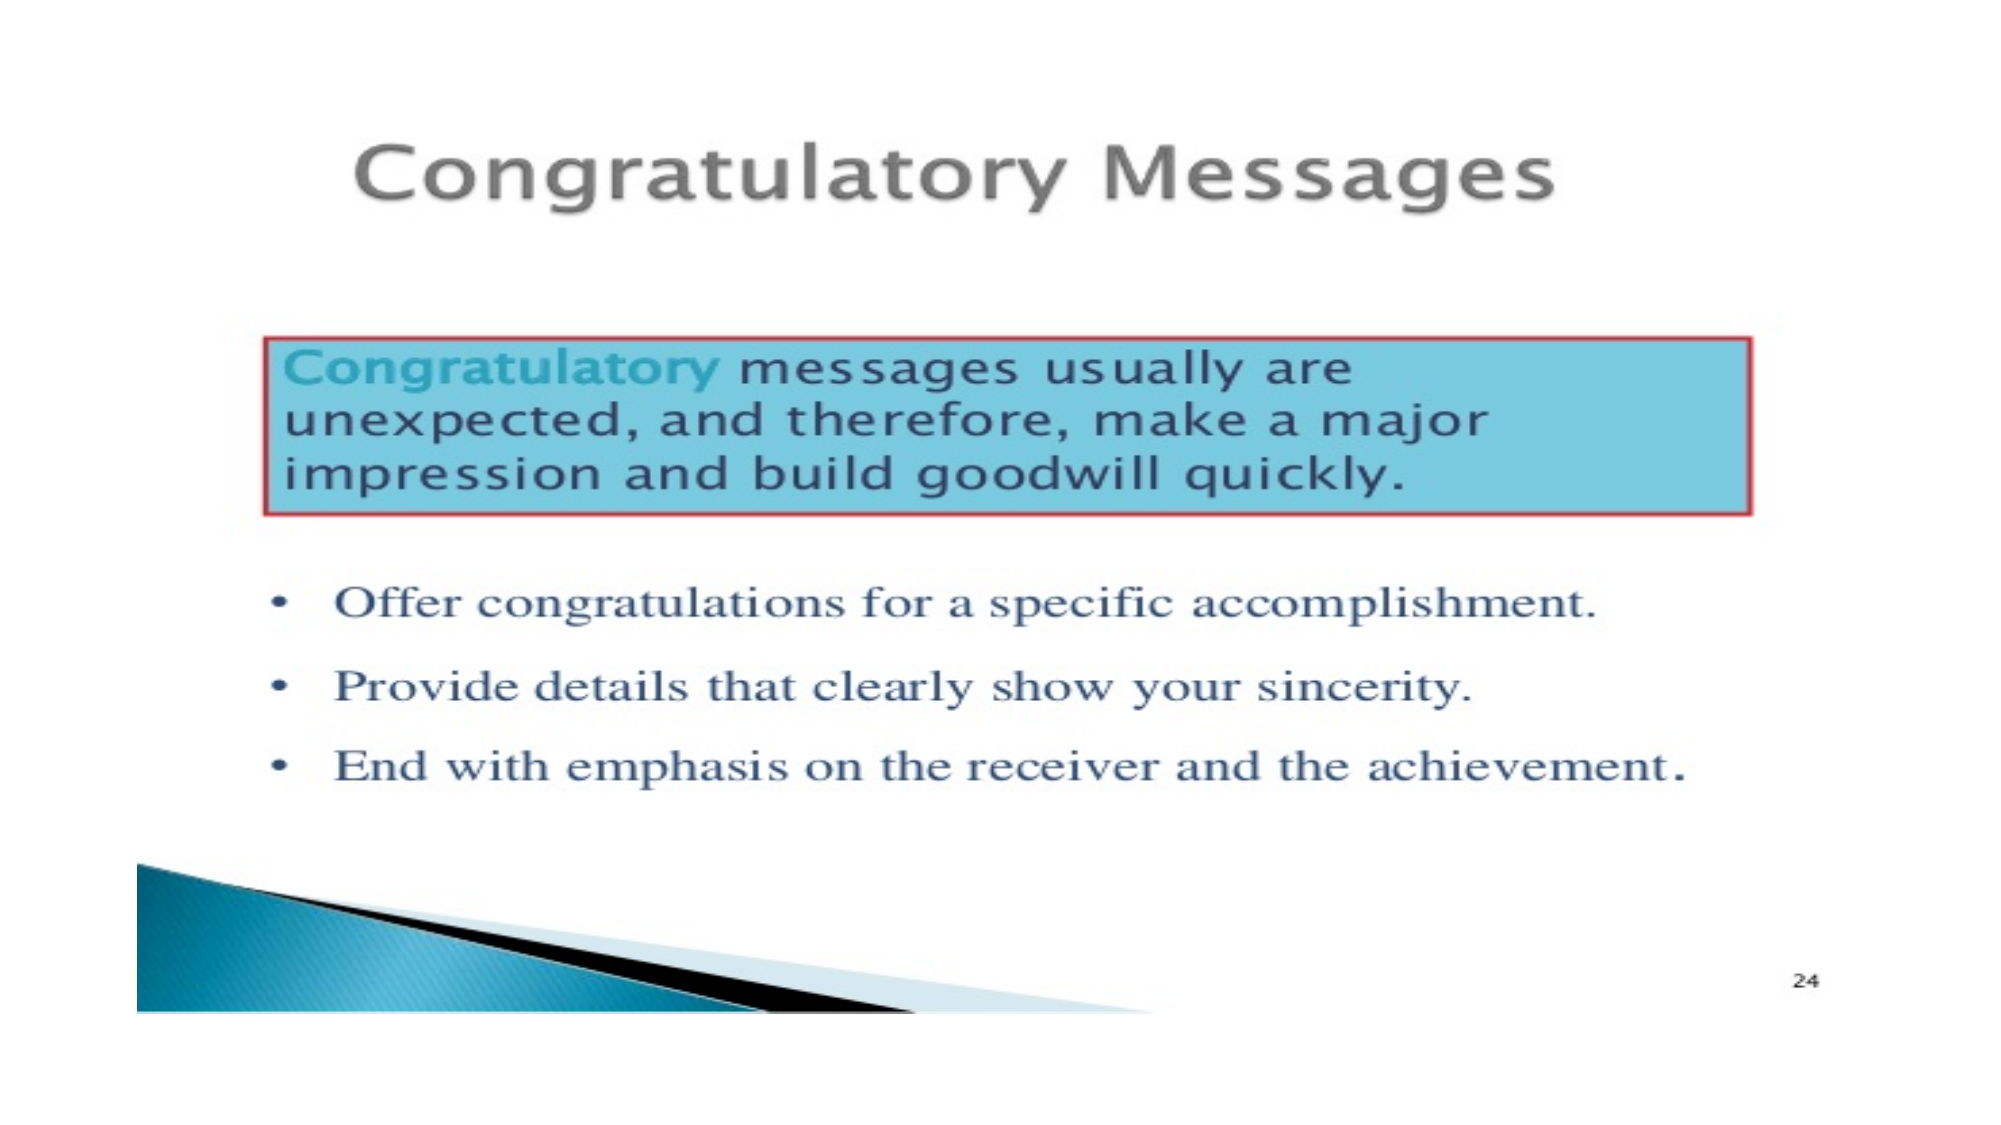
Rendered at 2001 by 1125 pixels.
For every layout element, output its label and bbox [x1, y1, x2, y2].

picture [137, 59, 1863, 1014]
picture [222, 897, 233, 901]
